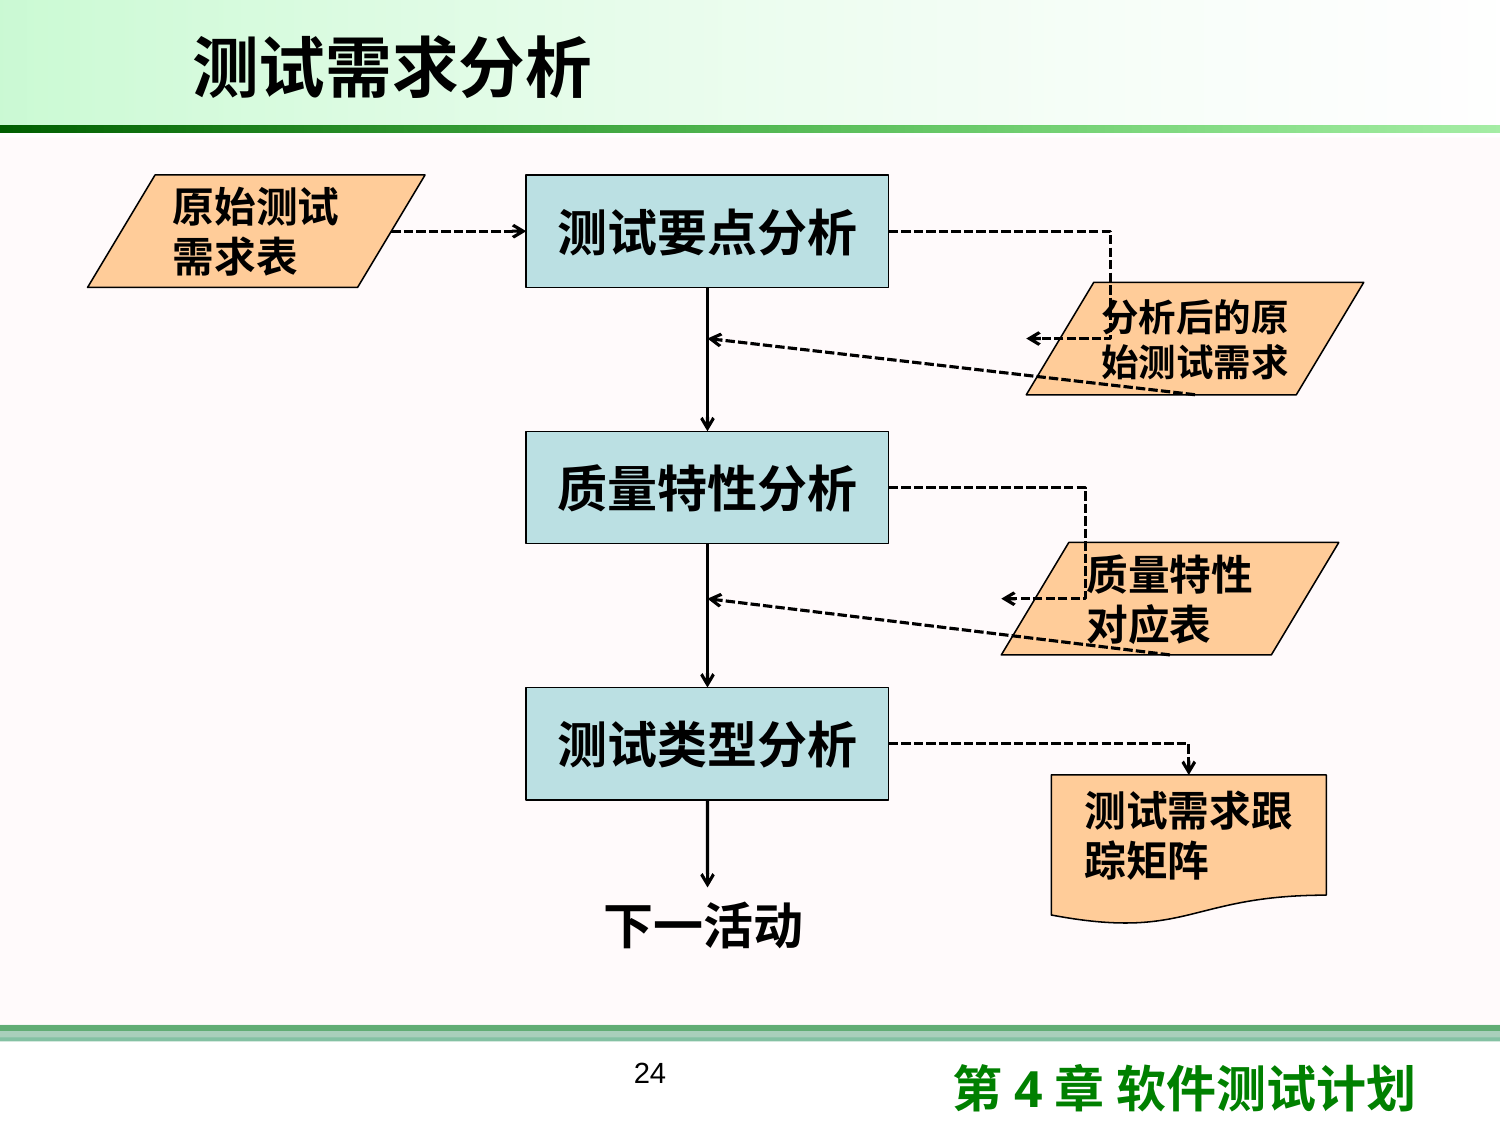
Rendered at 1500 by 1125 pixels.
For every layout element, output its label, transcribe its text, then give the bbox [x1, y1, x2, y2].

text_box 原始测试需求表 [87, 174, 426, 288]
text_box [888, 743, 1189, 776]
text_box 测试类型分析 [526, 687, 889, 800]
text_box 质量特性分析 [526, 431, 889, 544]
text_box 下一活动 [588, 887, 839, 963]
title 测试需求分析 [176, 12, 1223, 119]
text_box 分析后的原始测试需求 [1026, 282, 1364, 395]
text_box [888, 230, 1196, 283]
text_box 测试需求跟踪矩阵 [1051, 774, 1327, 923]
text_box 质量特性对应表 [1001, 542, 1339, 655]
text_box 测试要点分析 [526, 174, 889, 288]
footer 24 [412, 1046, 888, 1125]
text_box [888, 487, 1171, 543]
